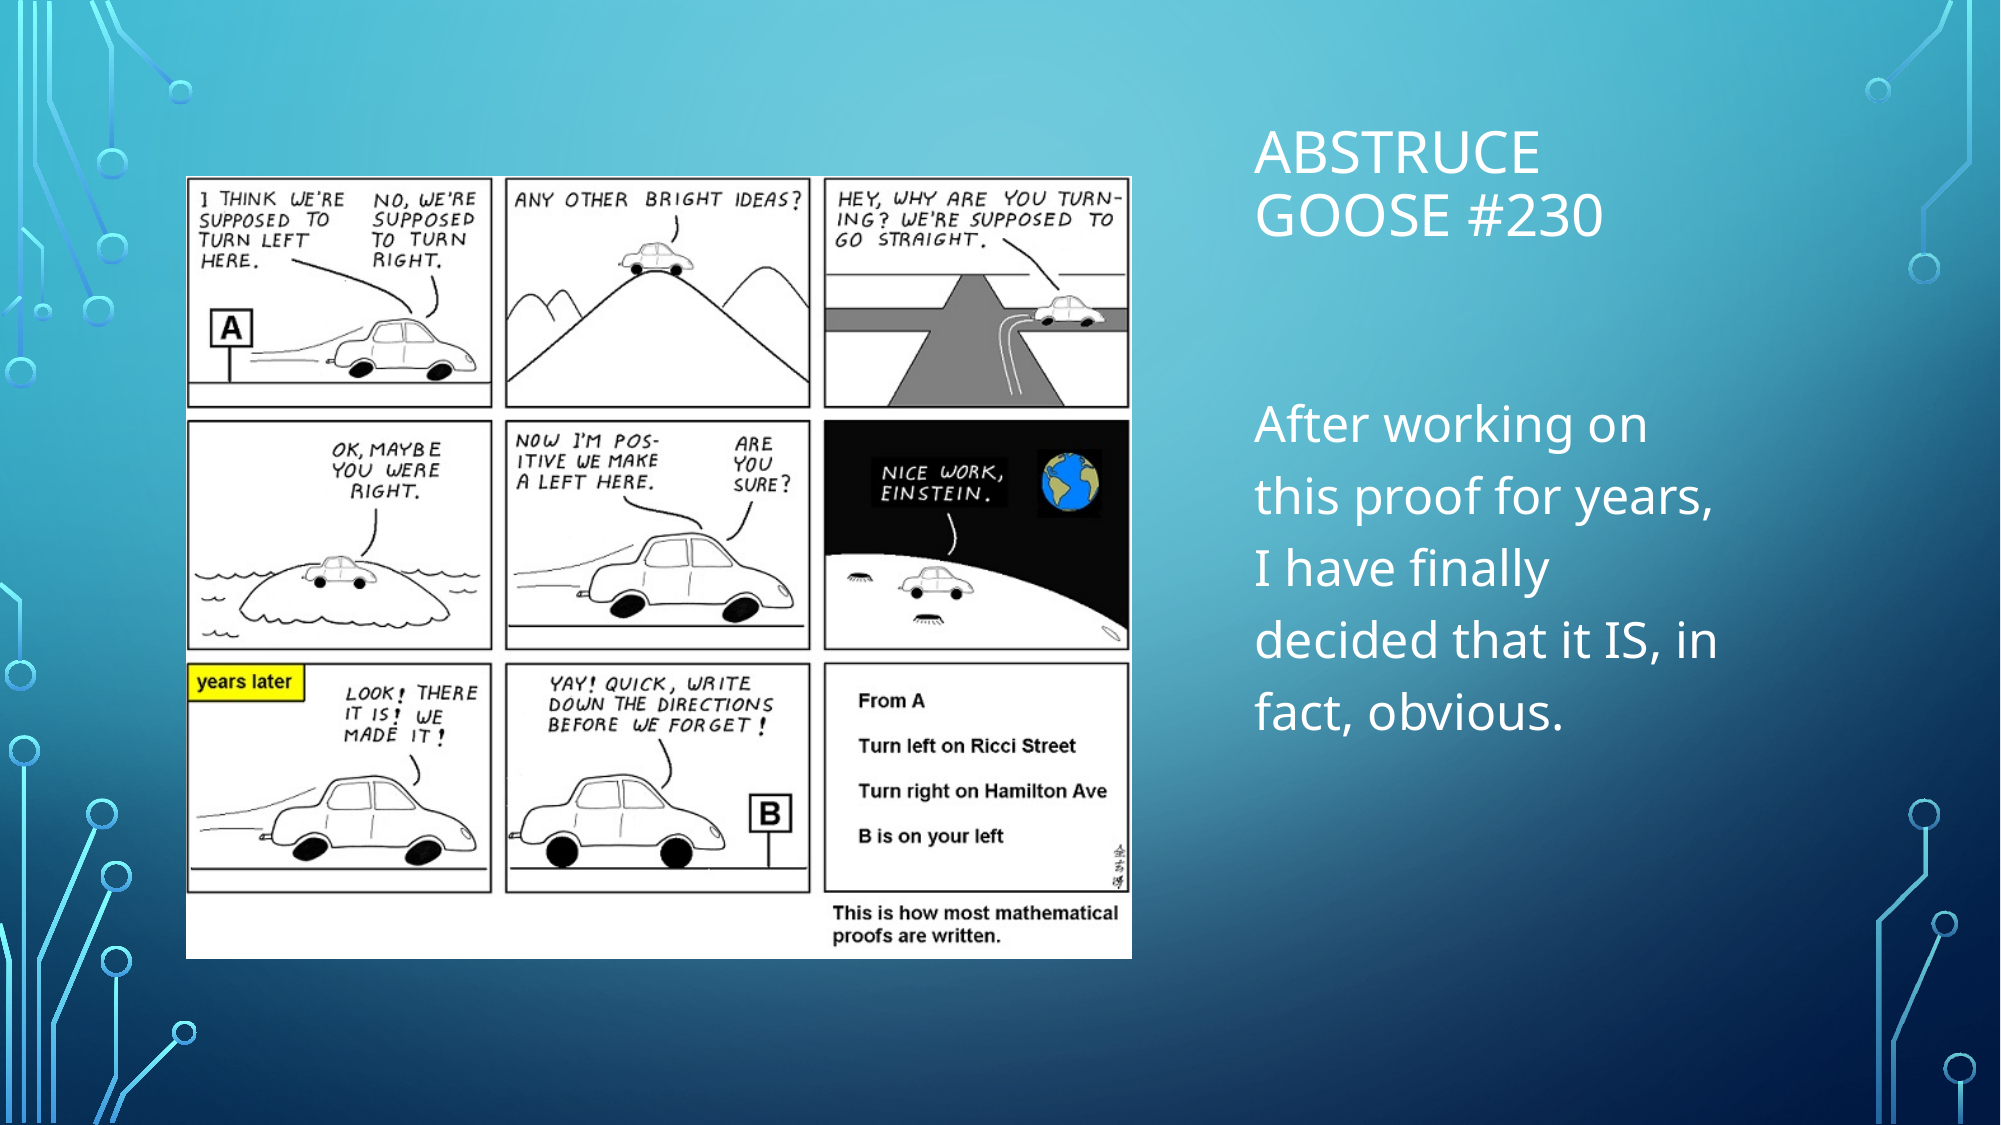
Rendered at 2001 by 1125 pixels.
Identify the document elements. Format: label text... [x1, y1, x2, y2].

list After working on this proof for years, I have finally decided that it IS, in fact, obvious. [1239, 372, 1758, 1020]
title Abstruce Goose #230 [1239, 116, 1758, 332]
picture [186, 176, 1132, 959]
